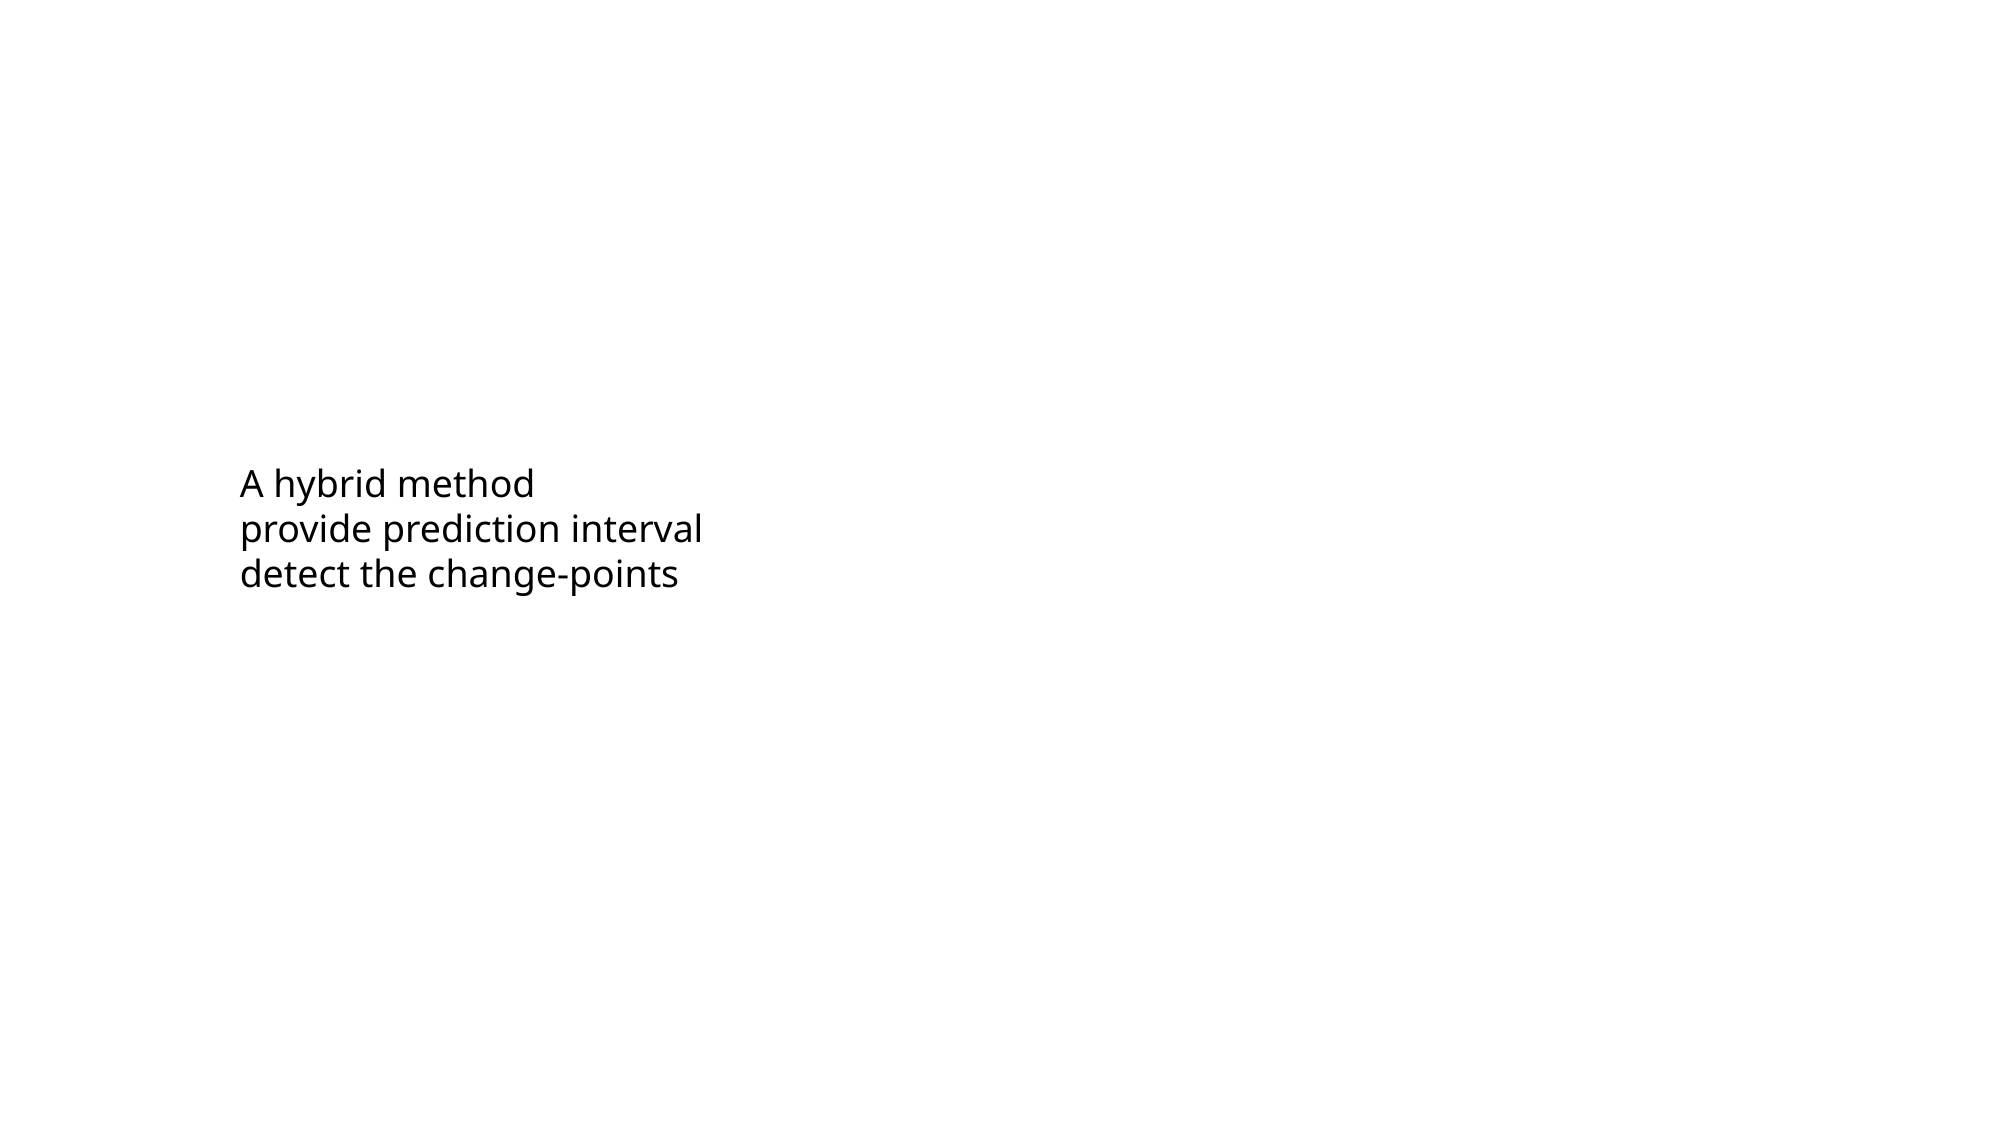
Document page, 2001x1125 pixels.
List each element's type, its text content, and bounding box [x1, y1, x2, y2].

text_box A hybrid method provide prediction interval detect the change-points [224, 453, 735, 603]
